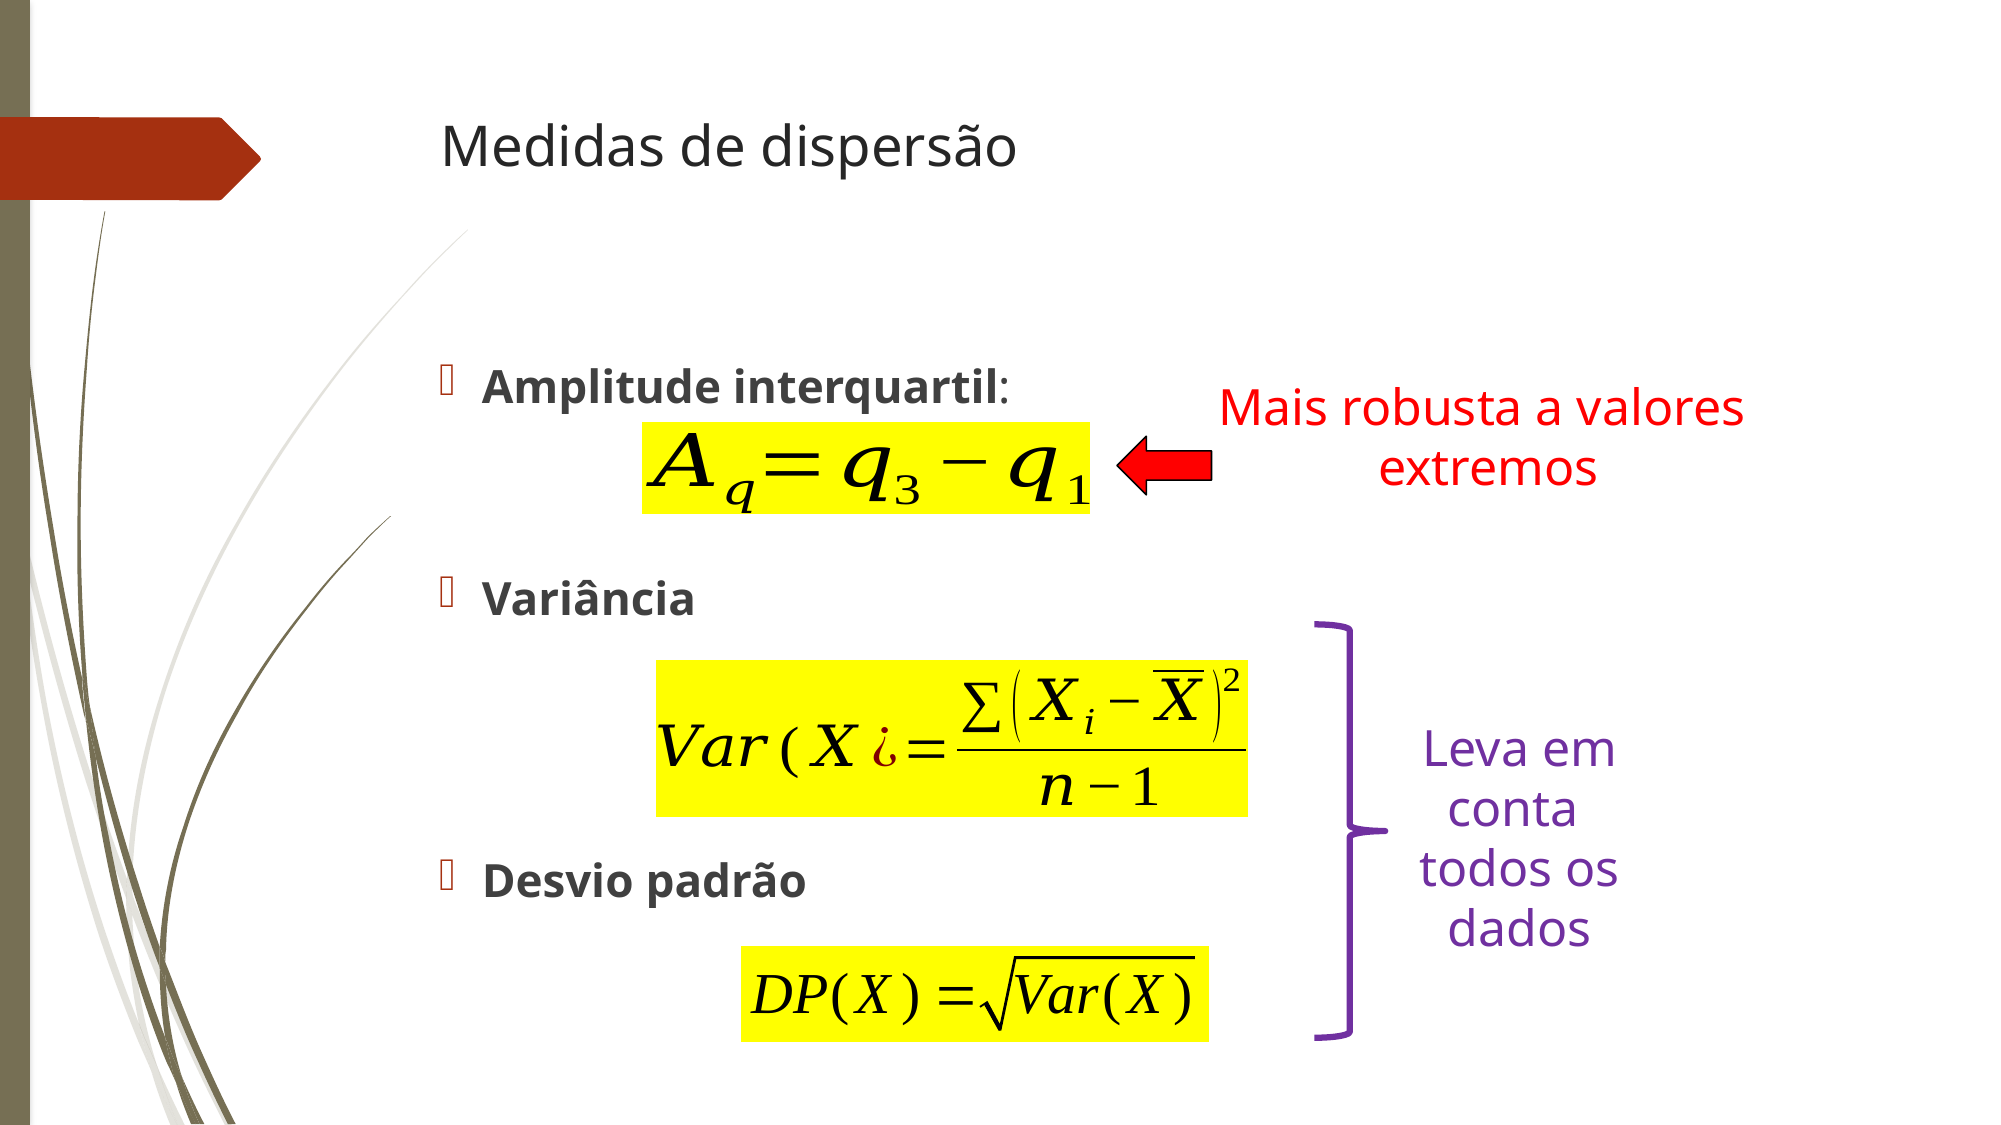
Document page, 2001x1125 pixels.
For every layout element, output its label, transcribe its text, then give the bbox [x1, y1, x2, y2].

list Amplitude interquartil: Variância Desvio padrão [424, 350, 1888, 970]
text_box Mais robusta a valores extremos [1203, 368, 1774, 503]
title Medidas de dispersão [425, 102, 1888, 313]
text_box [740, 945, 1209, 1043]
text_box Leva em conta todos os dados [1360, 709, 1679, 965]
text_box [1314, 624, 1386, 1038]
text_box [1117, 436, 1203, 495]
